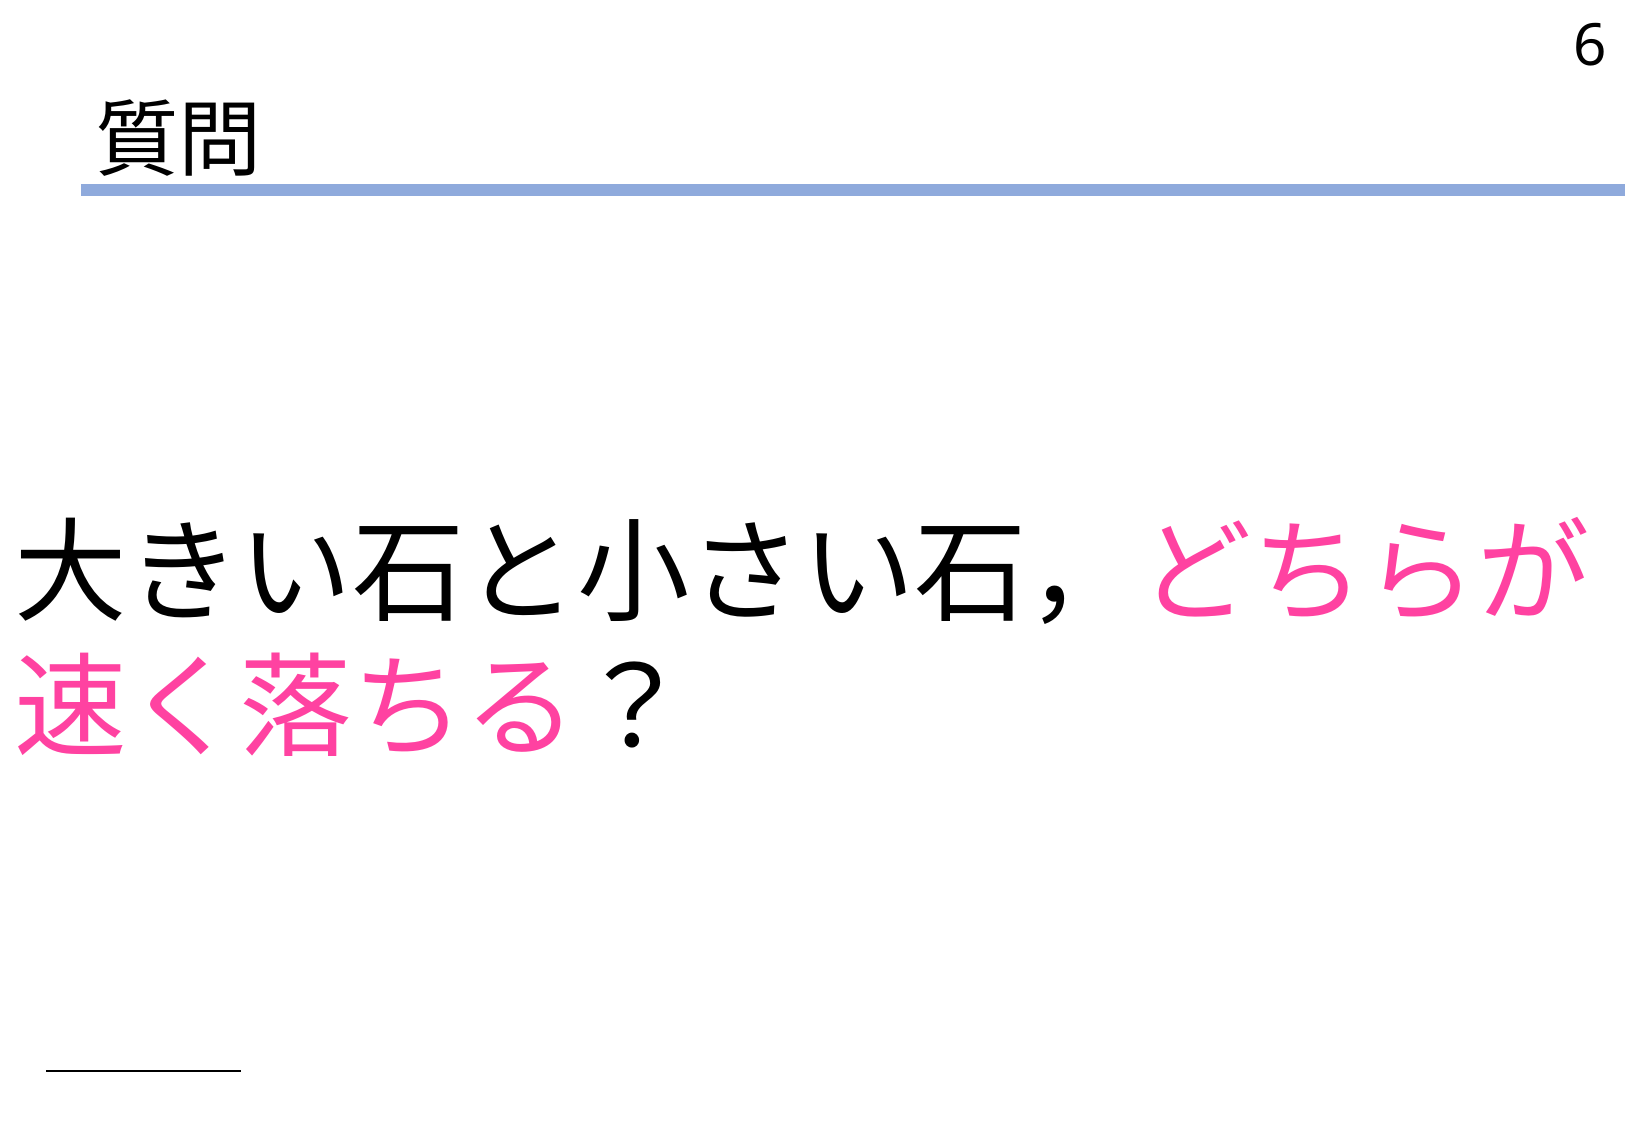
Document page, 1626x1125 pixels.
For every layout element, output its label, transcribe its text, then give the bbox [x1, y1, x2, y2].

title 質問 [80, 60, 1625, 194]
list 大きい石と小さい石，どちらが速く落ちる？ [0, 451, 1625, 819]
slide_number 6 [1450, 0, 1622, 100]
